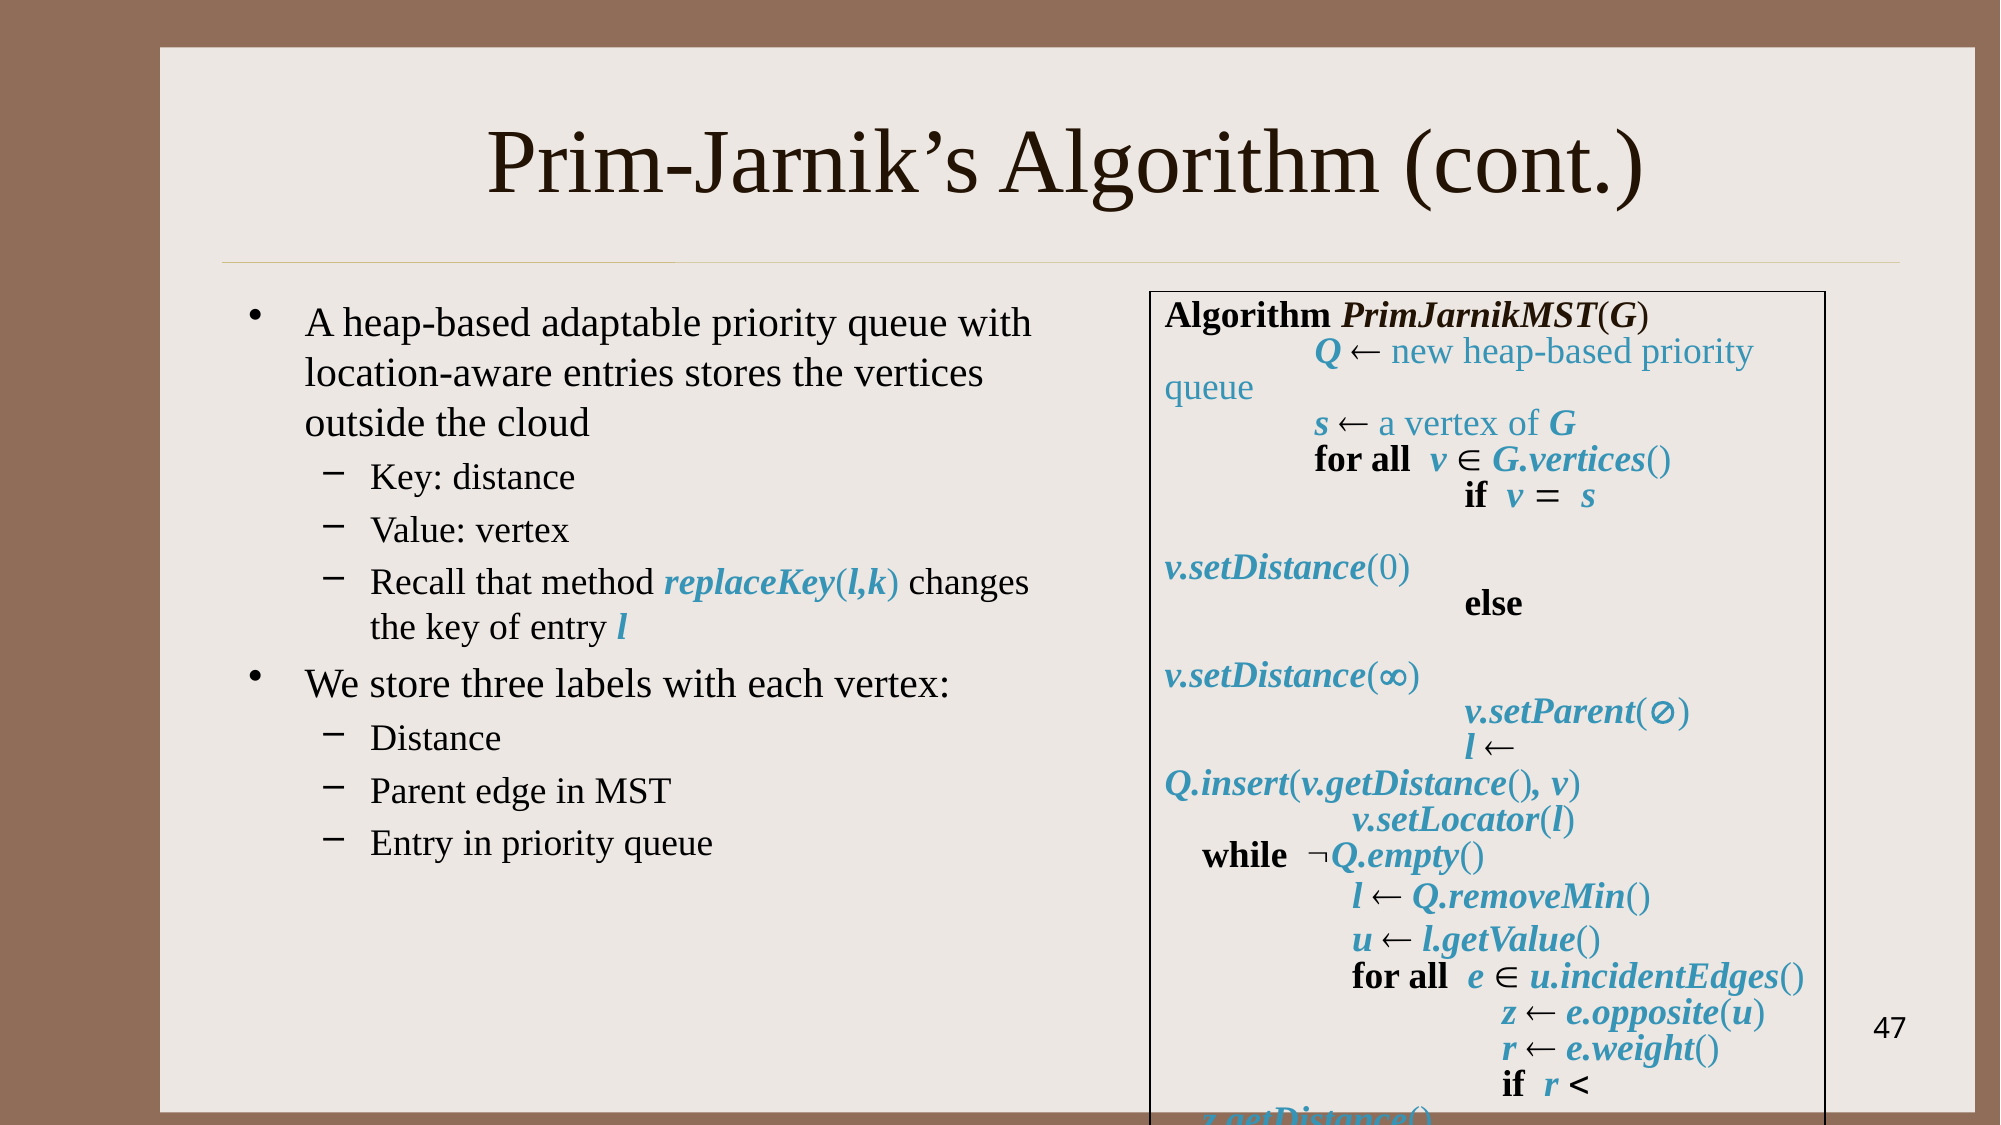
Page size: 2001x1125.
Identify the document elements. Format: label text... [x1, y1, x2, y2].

title Prim-Jarnik’s Algorithm (cont.) [233, 62, 1900, 250]
text_box Algorithm PrimJarnikMST(G) Q  new heap-based priority queue s  a vertex of G for all v  G.vertices() if v = s v.setDistance(0) else v.setDistance() v.setParent() l  Q.insert(v.getDistance(), v) v.setLocator(l) while Q.empty() l  Q.removeMin() u  l.getValue() for all e  u.incidentEdges() z  e.opposite(u) r  e.weight() if r < z.getDistance() z.setDistance(r) z.setParent(e) Q.replaceKey(z.getEntry(), r) [1149, 291, 1825, 1125]
slide_number 47 [1825, 1001, 1922, 1077]
list A heap-based adaptable priority queue with location-aware entries stores the vertices outside the cloud Key: distance Value: vertex Recall that method replaceKey(l,k) changes the key of entry l We store three labels with each vertex: Distance Parent edge in MST Entry in priority queue [233, 287, 1050, 963]
